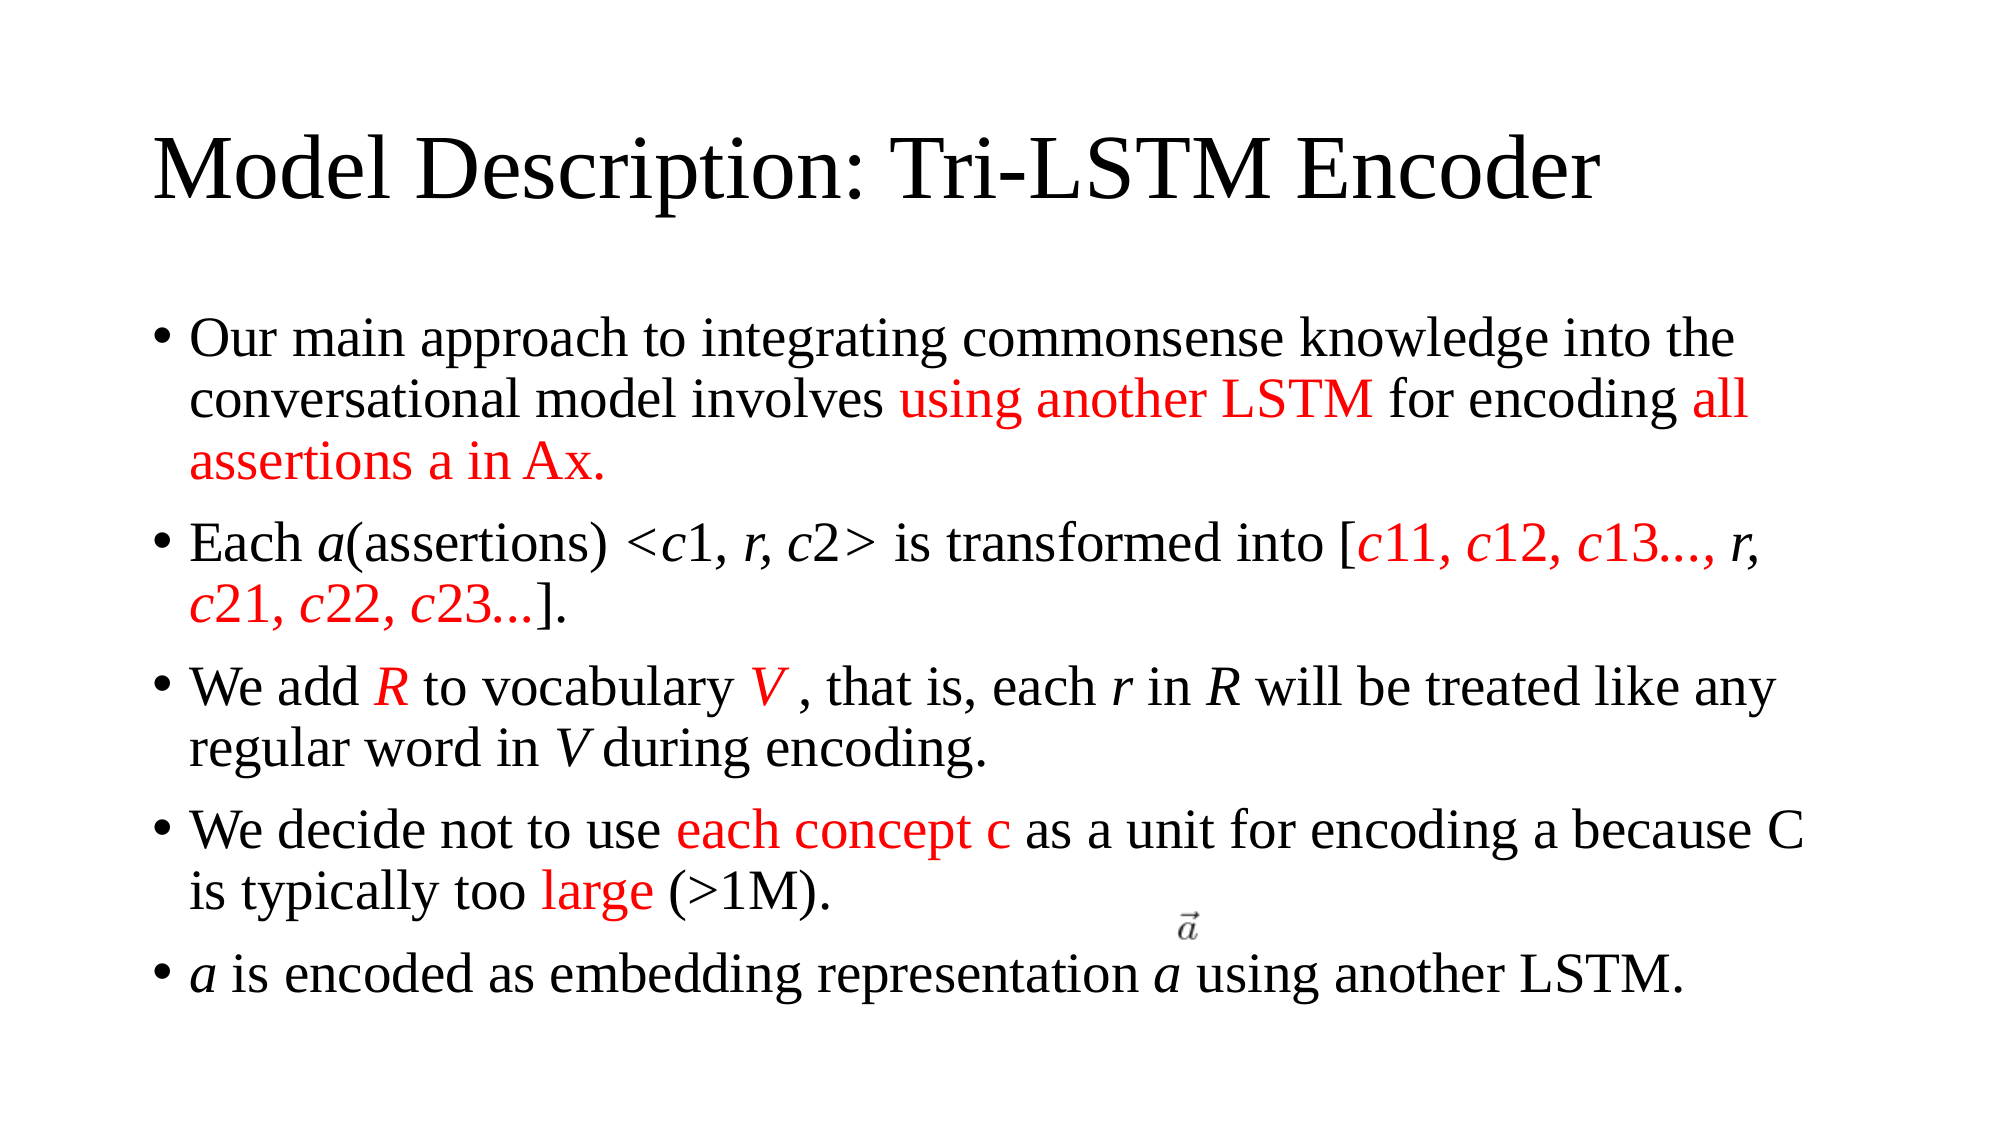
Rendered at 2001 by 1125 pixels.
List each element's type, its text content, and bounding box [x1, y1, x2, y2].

list Our main approach to integrating commonsense knowledge into the conversational model involves using another LSTM for encoding all assertions a in Ax. Each a(assertions) <c1, r, c2> is transformed into [c11, c12, c13..., r, c21, c22, c23...]. We add R to vocabulary V , that is, each r in R will be treated like any regular word in V during encoding. We decide not to use each concept c as a unit for encoding a because C is typically too large (>1M). a is encoded as embedding representation a using another LSTM. [137, 299, 1863, 1014]
title Model Description: Tri-LSTM Encoder [137, 59, 1863, 278]
picture [1161, 899, 1214, 954]
